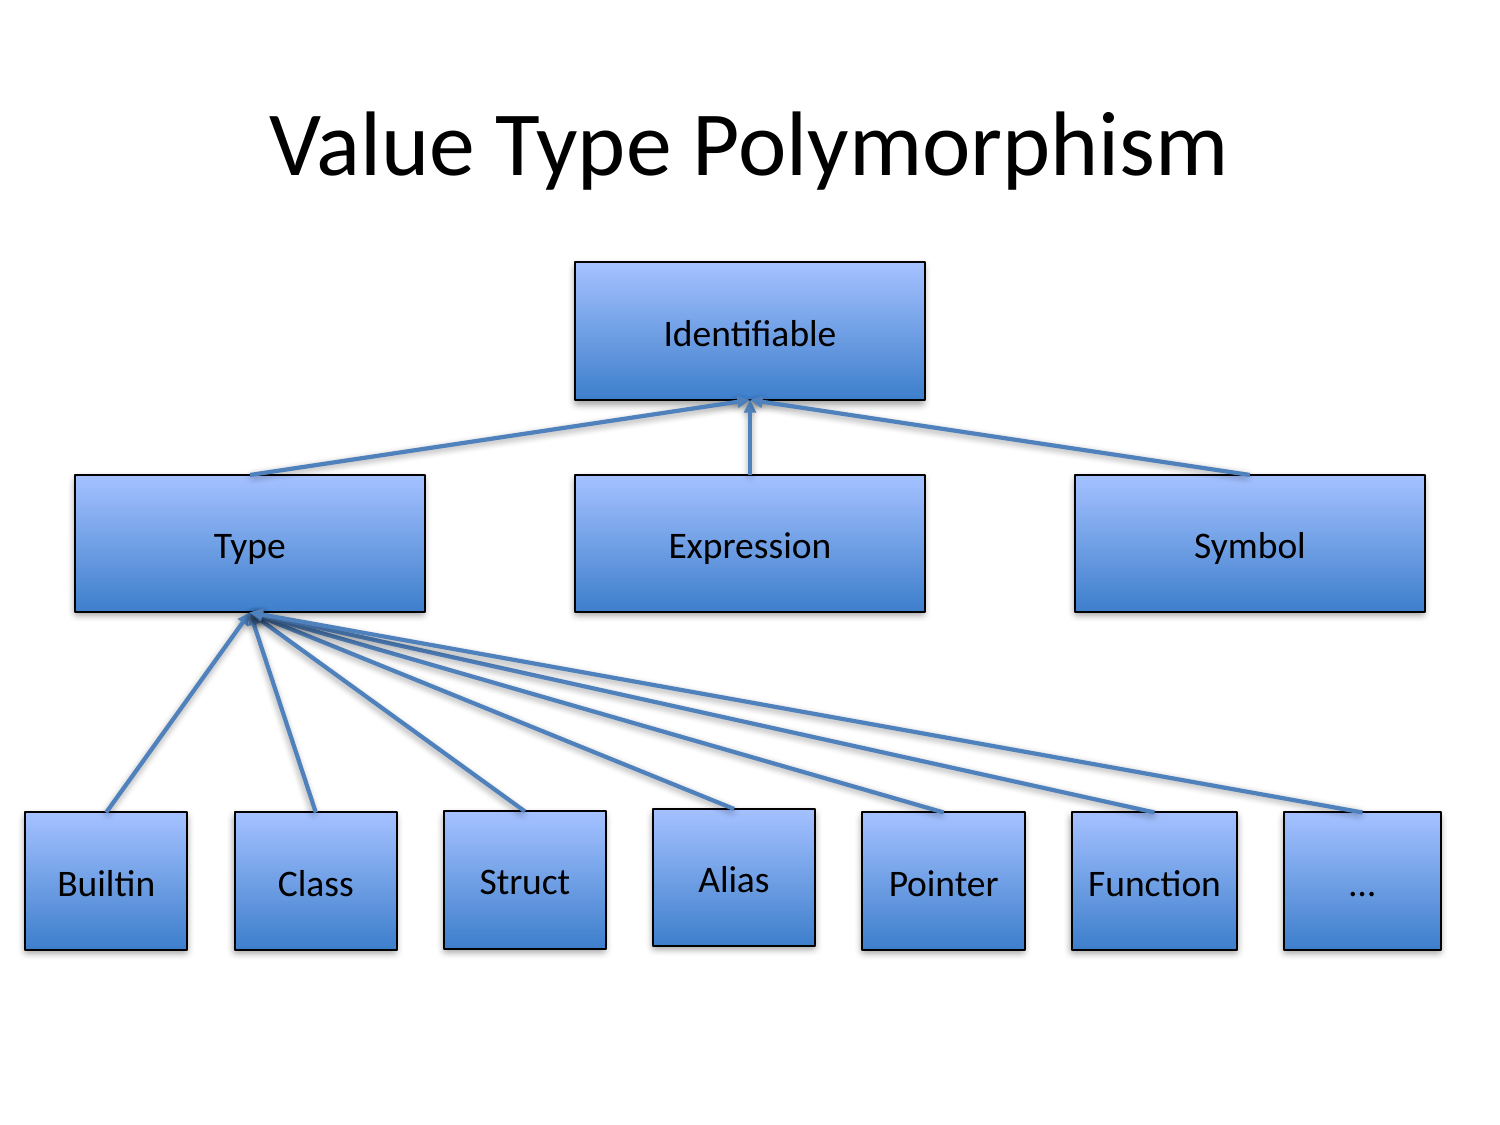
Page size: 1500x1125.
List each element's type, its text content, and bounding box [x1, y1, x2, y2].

text_box Builtin [24, 812, 188, 951]
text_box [105, 612, 244, 813]
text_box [249, 399, 748, 476]
text_box Expression [574, 483, 926, 609]
text_box Identifiable [574, 262, 926, 398]
text_box Function [1071, 822, 1238, 951]
text_box … [1283, 812, 1442, 951]
text_box Struct [443, 823, 607, 950]
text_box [249, 612, 1363, 813]
text_box Type [74, 474, 426, 613]
text_box Symbol [1074, 474, 1426, 613]
title Value Type Polymorphism [75, 45, 1425, 233]
text_box Class [234, 821, 398, 951]
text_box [749, 399, 1251, 476]
text_box Alias [652, 823, 816, 947]
text_box Pointer [862, 823, 1026, 951]
